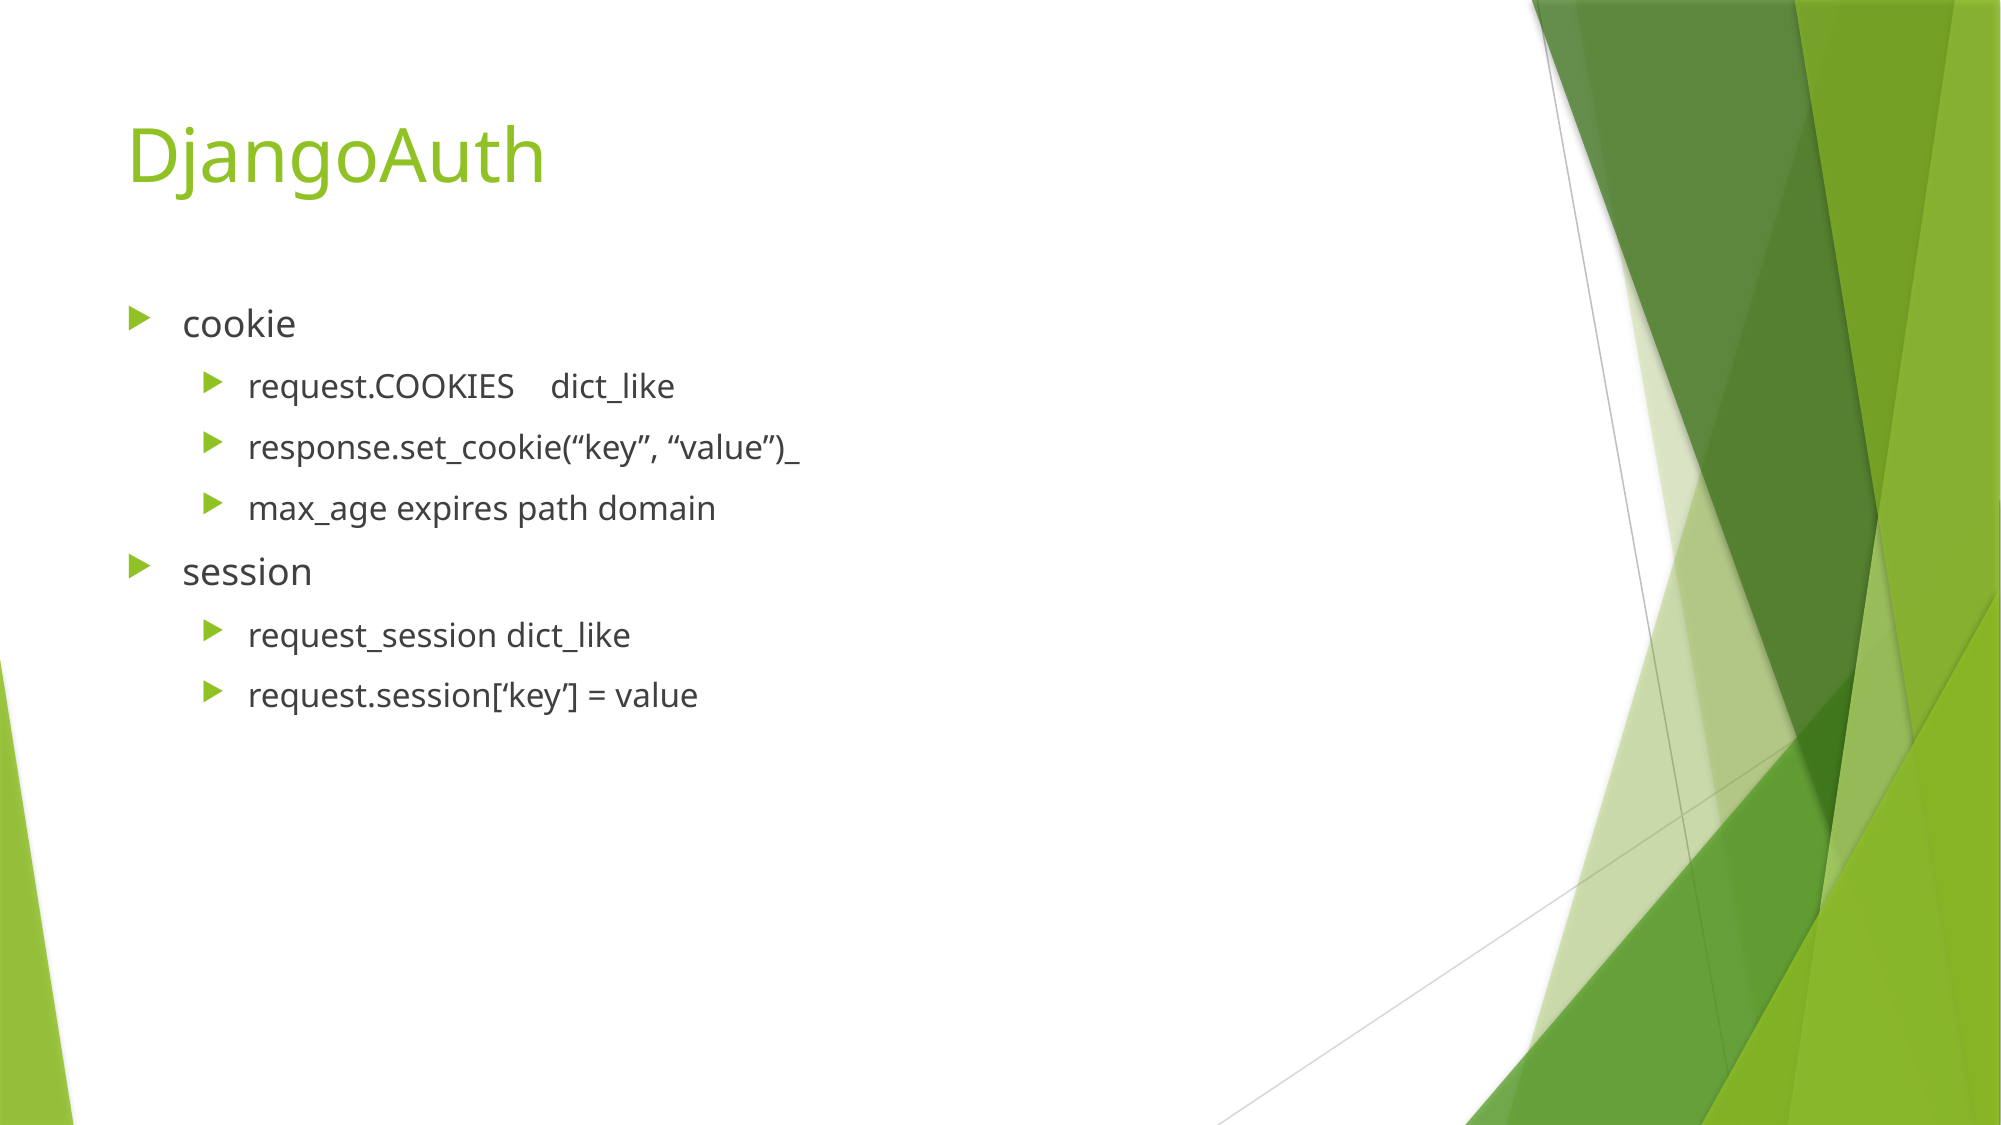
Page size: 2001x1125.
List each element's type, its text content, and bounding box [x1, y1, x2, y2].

title DjangoAuth [111, 99, 1522, 292]
list cookie request.COOKIES dict_like response.set_cookie(“key”, “value”)_ max_age expires path domain session request_session dict_like request.session[‘key’] = value [111, 292, 1522, 992]
